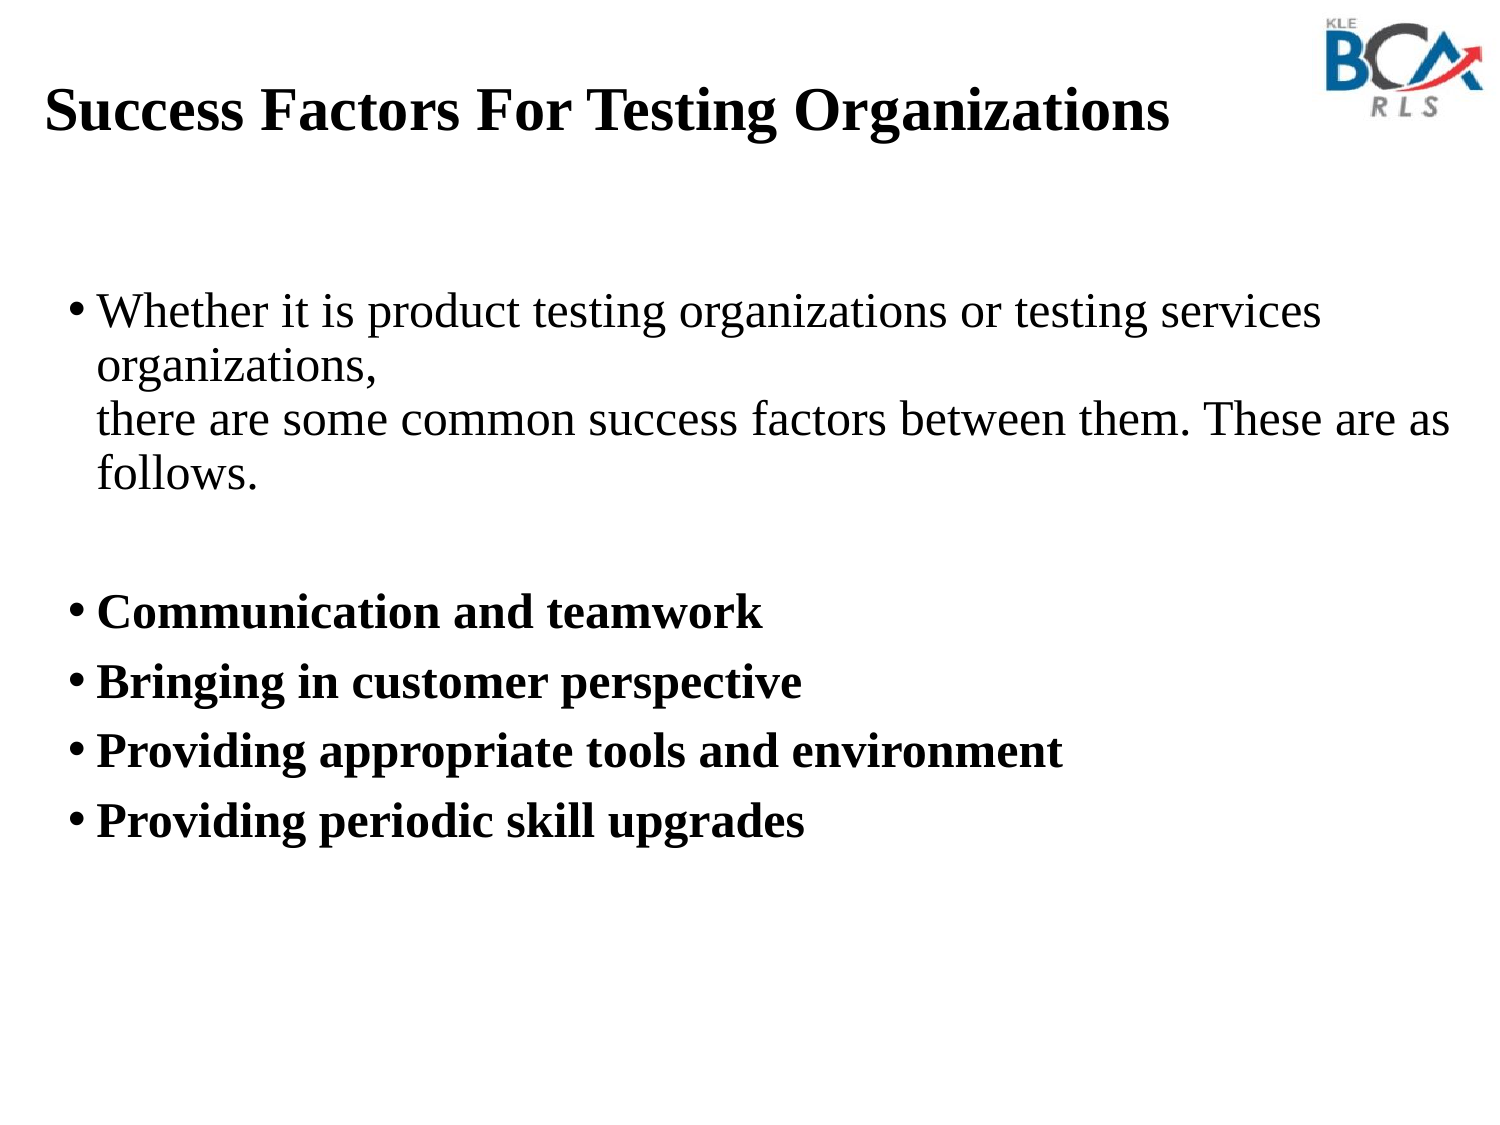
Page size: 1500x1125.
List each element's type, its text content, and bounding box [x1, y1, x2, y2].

picture [1312, 12, 1500, 125]
title Success Factors For Testing Organizations [29, 68, 1380, 221]
list Whether it is product testing organizations or testing services organizations, there are some common success factors between them. These are as follows. Communication and teamwork Bringing in customer perspective Providing appropriate tools and environment Providing periodic skill upgrades [53, 276, 1500, 1125]
